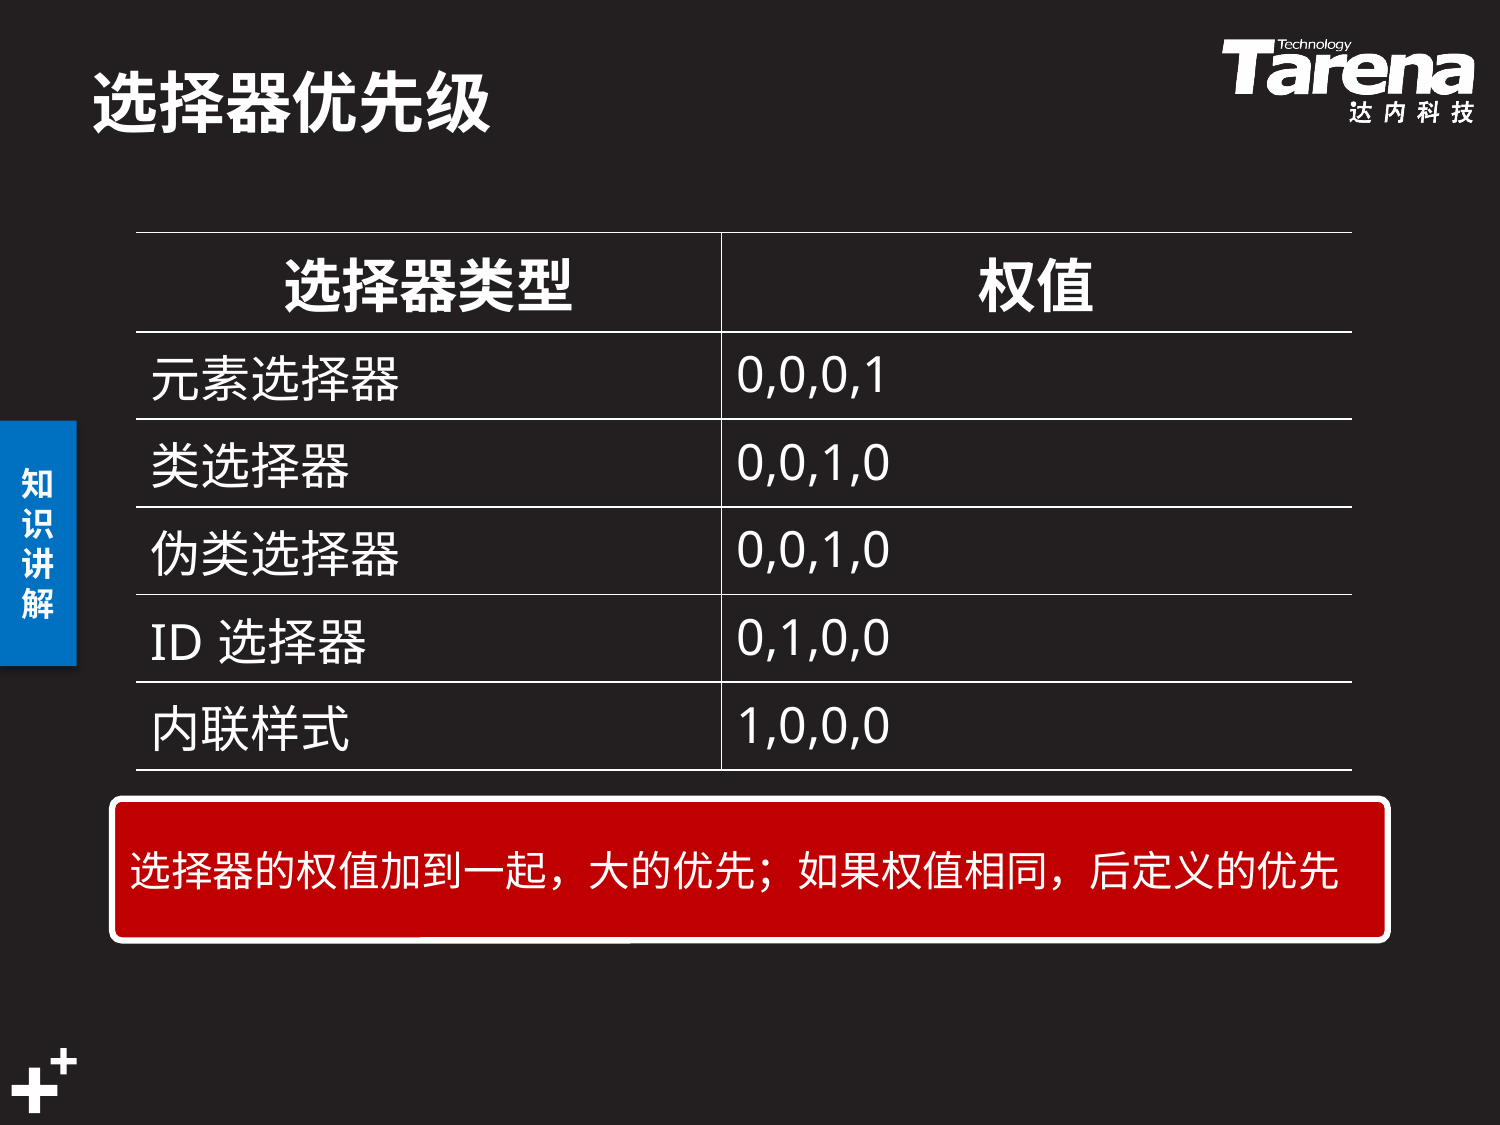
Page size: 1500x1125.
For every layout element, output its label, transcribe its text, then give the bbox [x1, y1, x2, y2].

table_cell 0,0,1,0 [722, 508, 1352, 594]
text_box 选择器的权值加到一起，大的优先；如果权值相同，后定义的优先 [108, 795, 1391, 944]
picture [1222, 39, 1475, 123]
table_cell 1,0,0,0 [722, 683, 1352, 769]
table_cell ID选择器 [136, 595, 721, 681]
table_cell 0,1,0,0 [722, 595, 1352, 681]
table_cell 伪类选择器 [136, 508, 721, 594]
title 选择器优先级 [76, 42, 1188, 160]
table_cell 内联样式 [136, 683, 721, 769]
table_cell 0,0,0,1 [722, 333, 1352, 418]
table_header 权值 [722, 233, 1352, 331]
table_cell 元素选择器 [136, 333, 721, 418]
table_header 选择器类型 [136, 233, 721, 331]
table_cell 0,0,1,0 [722, 420, 1352, 506]
table_cell 类选择器 [136, 420, 721, 506]
